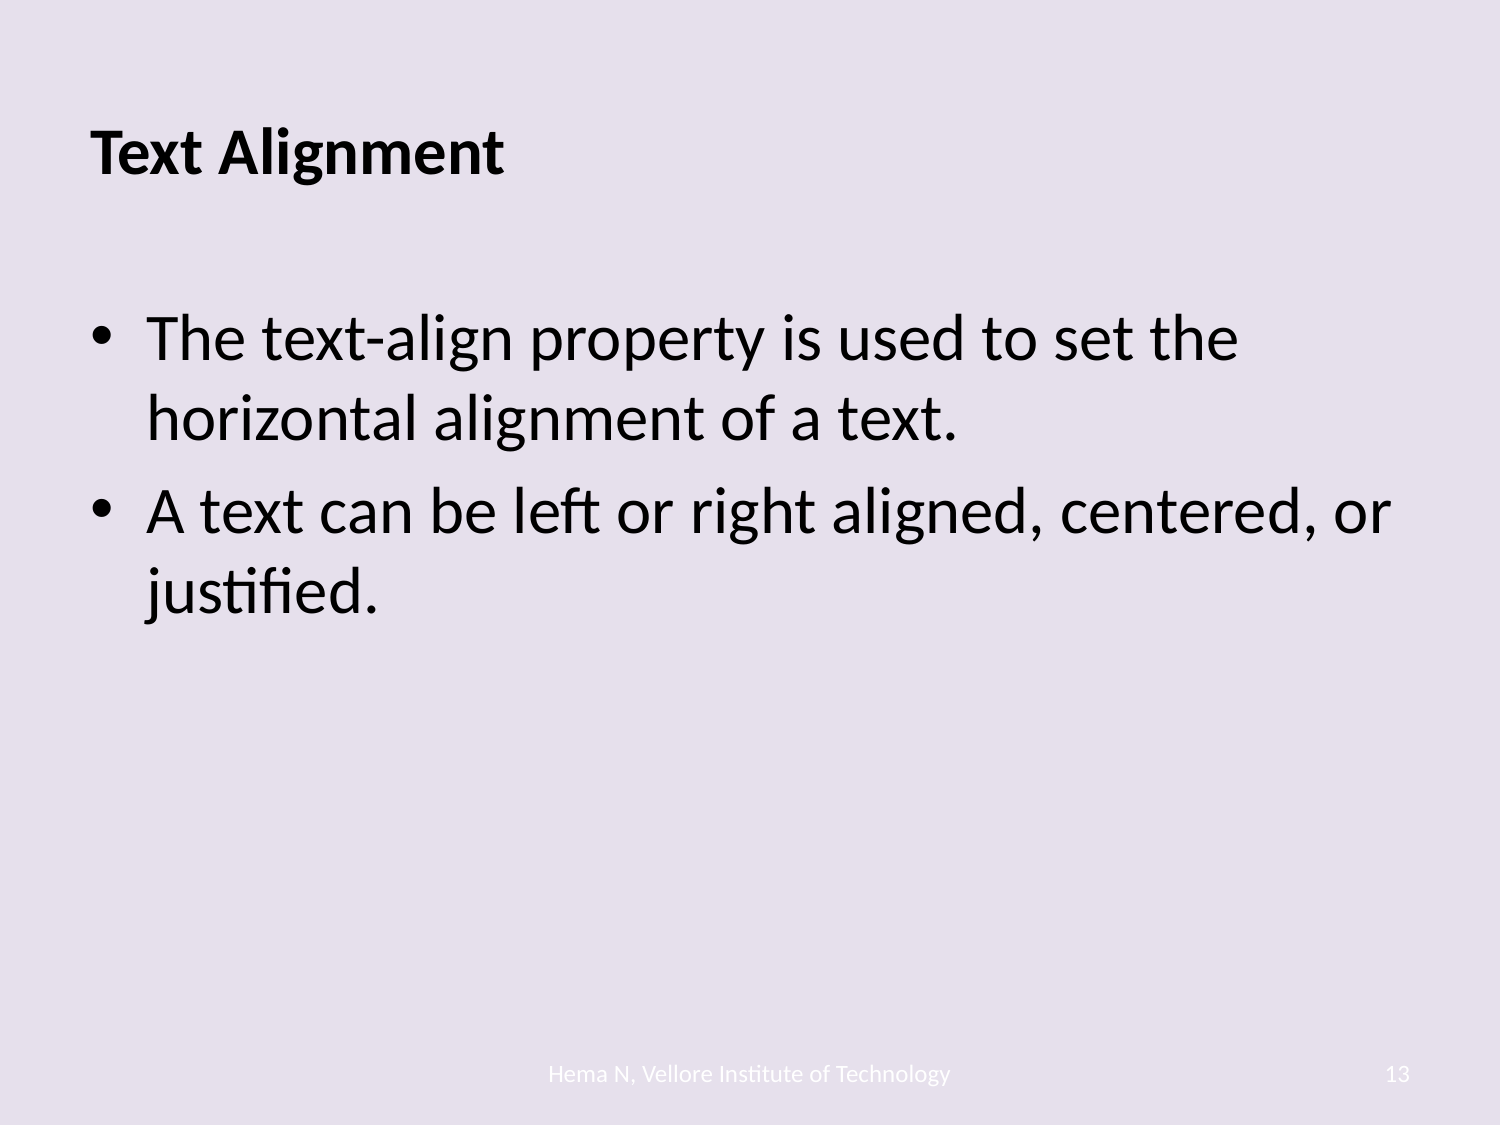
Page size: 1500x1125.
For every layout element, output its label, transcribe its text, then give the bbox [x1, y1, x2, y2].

slide_number 13 [1074, 1042, 1425, 1103]
footer Hema N, Vellore Institute of Technology [512, 1042, 988, 1103]
list Text Alignment The text-align property is used to set the horizontal alignment of a text. A text can be left or right aligned, centered, or justified. [75, 99, 1425, 1005]
